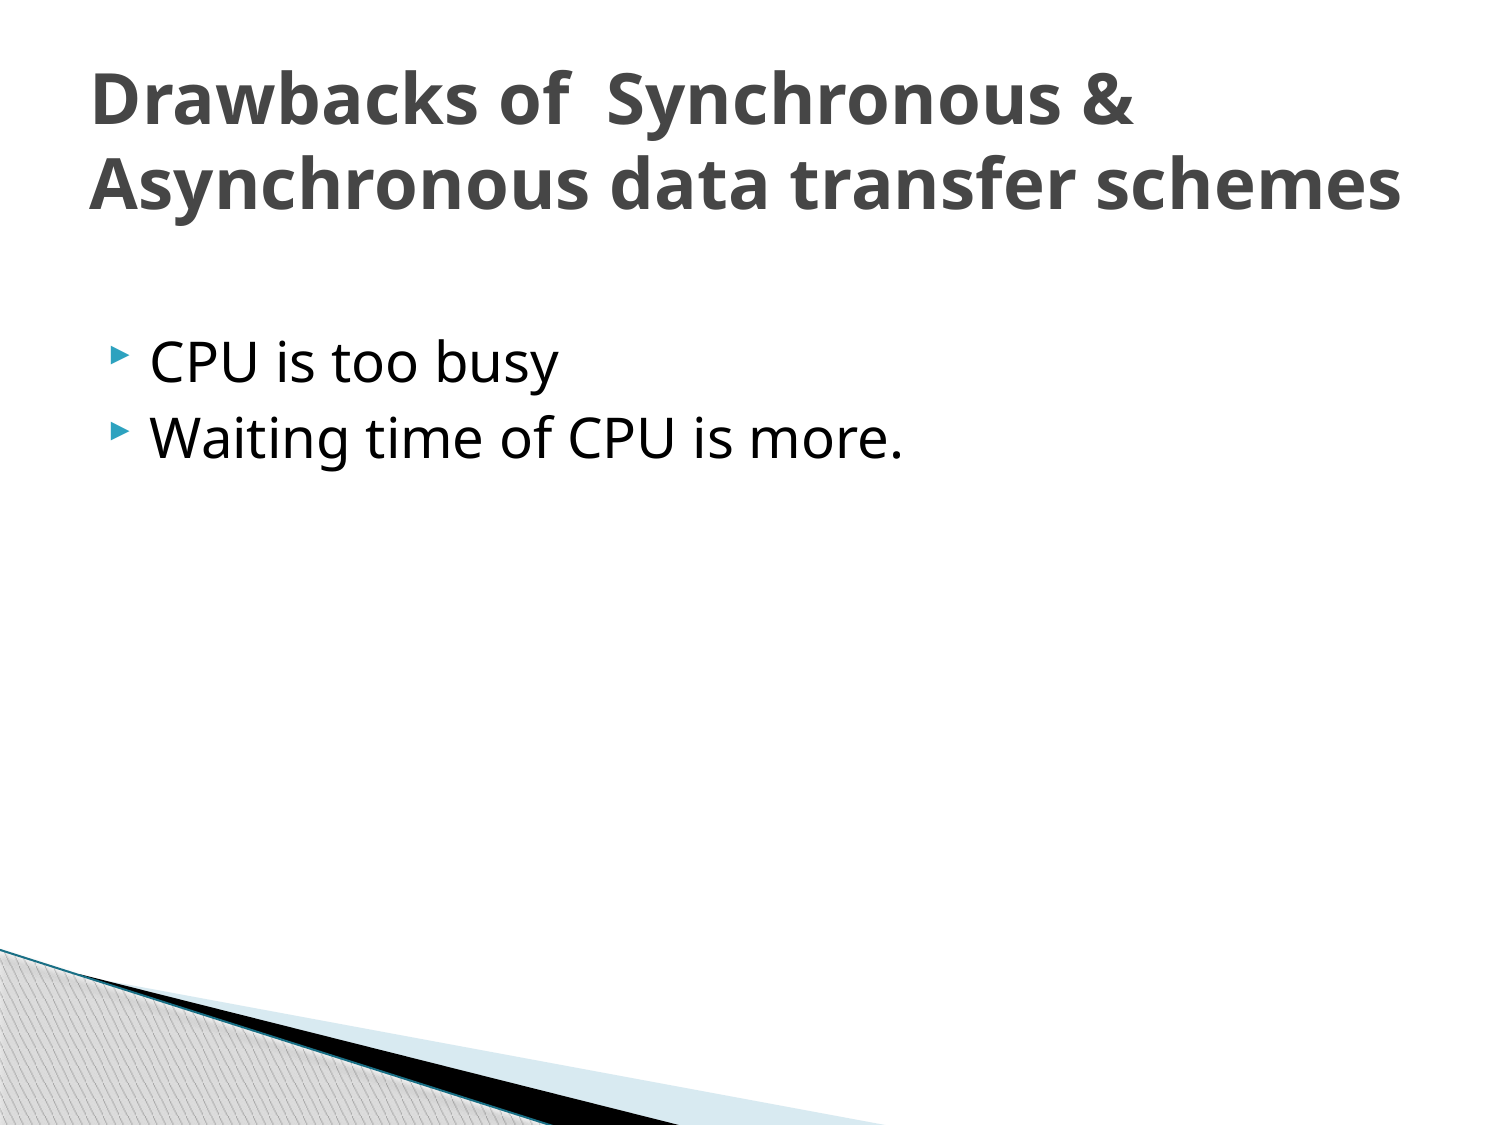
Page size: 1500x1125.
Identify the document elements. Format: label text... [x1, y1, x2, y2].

title Drawbacks of Synchronous & Asynchronous data transfer schemes [75, 45, 1425, 233]
list CPU is too busy Waiting time of CPU is more. [75, 243, 1425, 986]
